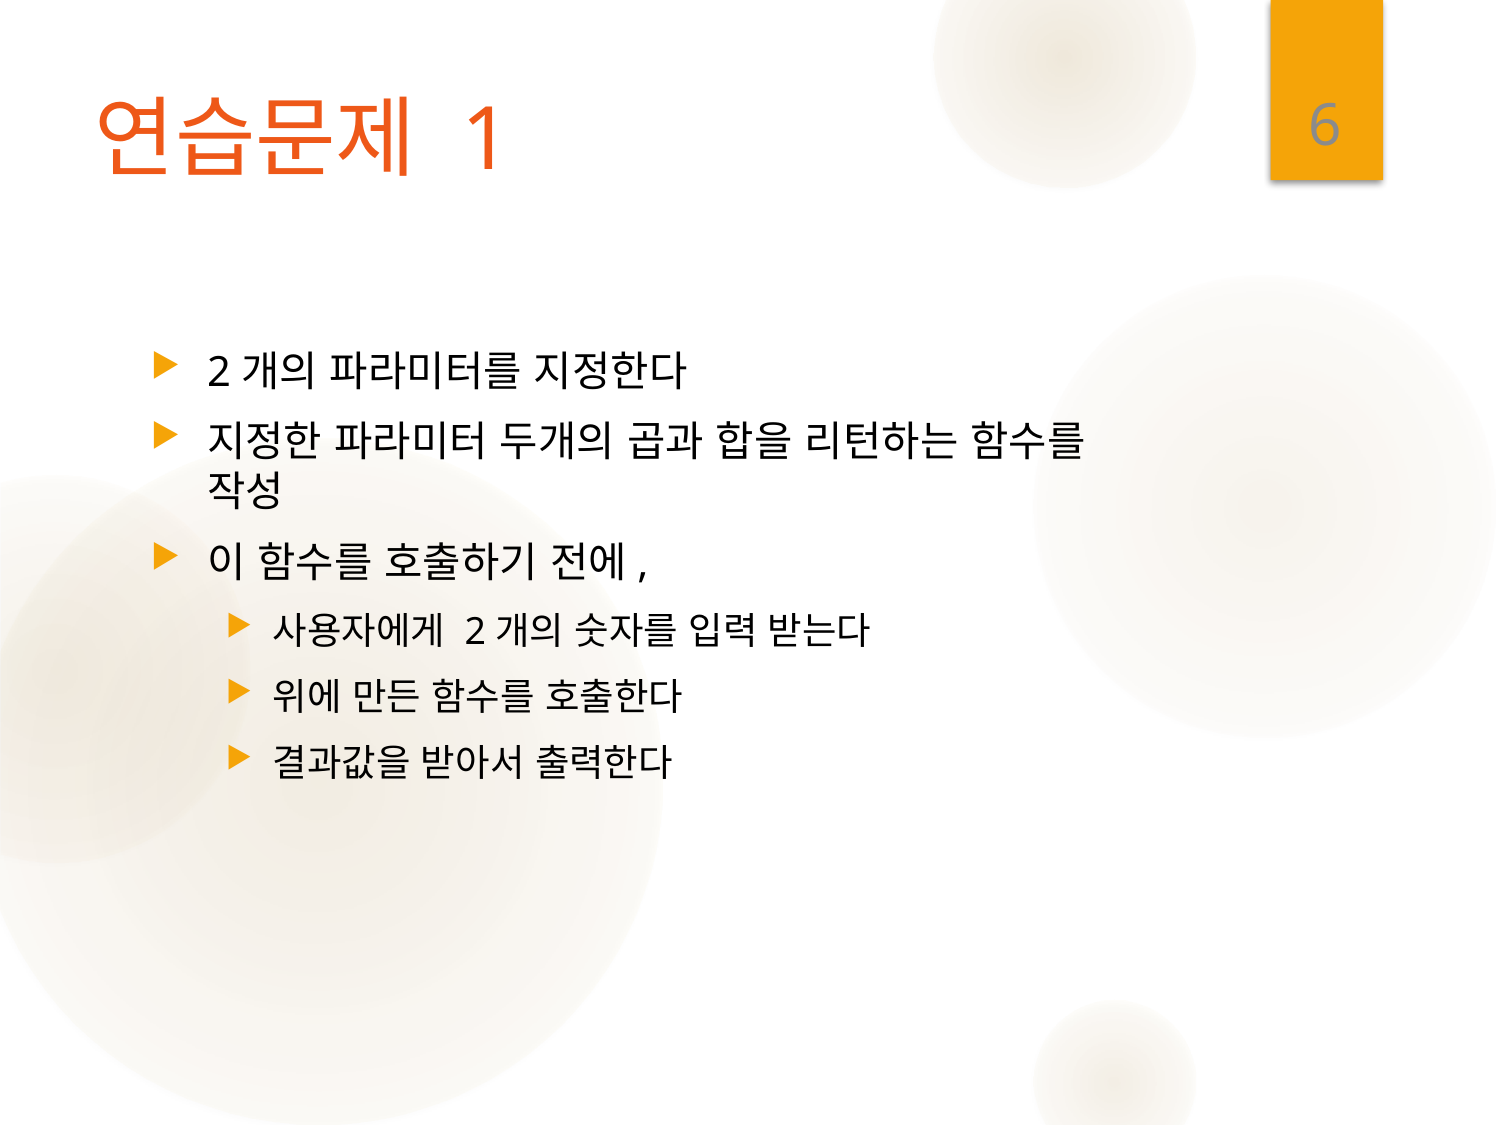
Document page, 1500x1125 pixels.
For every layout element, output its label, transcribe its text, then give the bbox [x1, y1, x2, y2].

list 2개의 파라미터를 지정한다 지정한 파라미터 두개의 곱과 합을 리턴하는 함수를 작성 이 함수를 호출하기 전에, 사용자에게 2개의 숫자를 입력 받는다 위에 만든 함수를 호출한다 결과값을 받아서 출력한다 [135, 336, 1237, 1025]
slide_number 6 [1273, 48, 1378, 175]
title 연습문제 1 [79, 74, 1237, 304]
